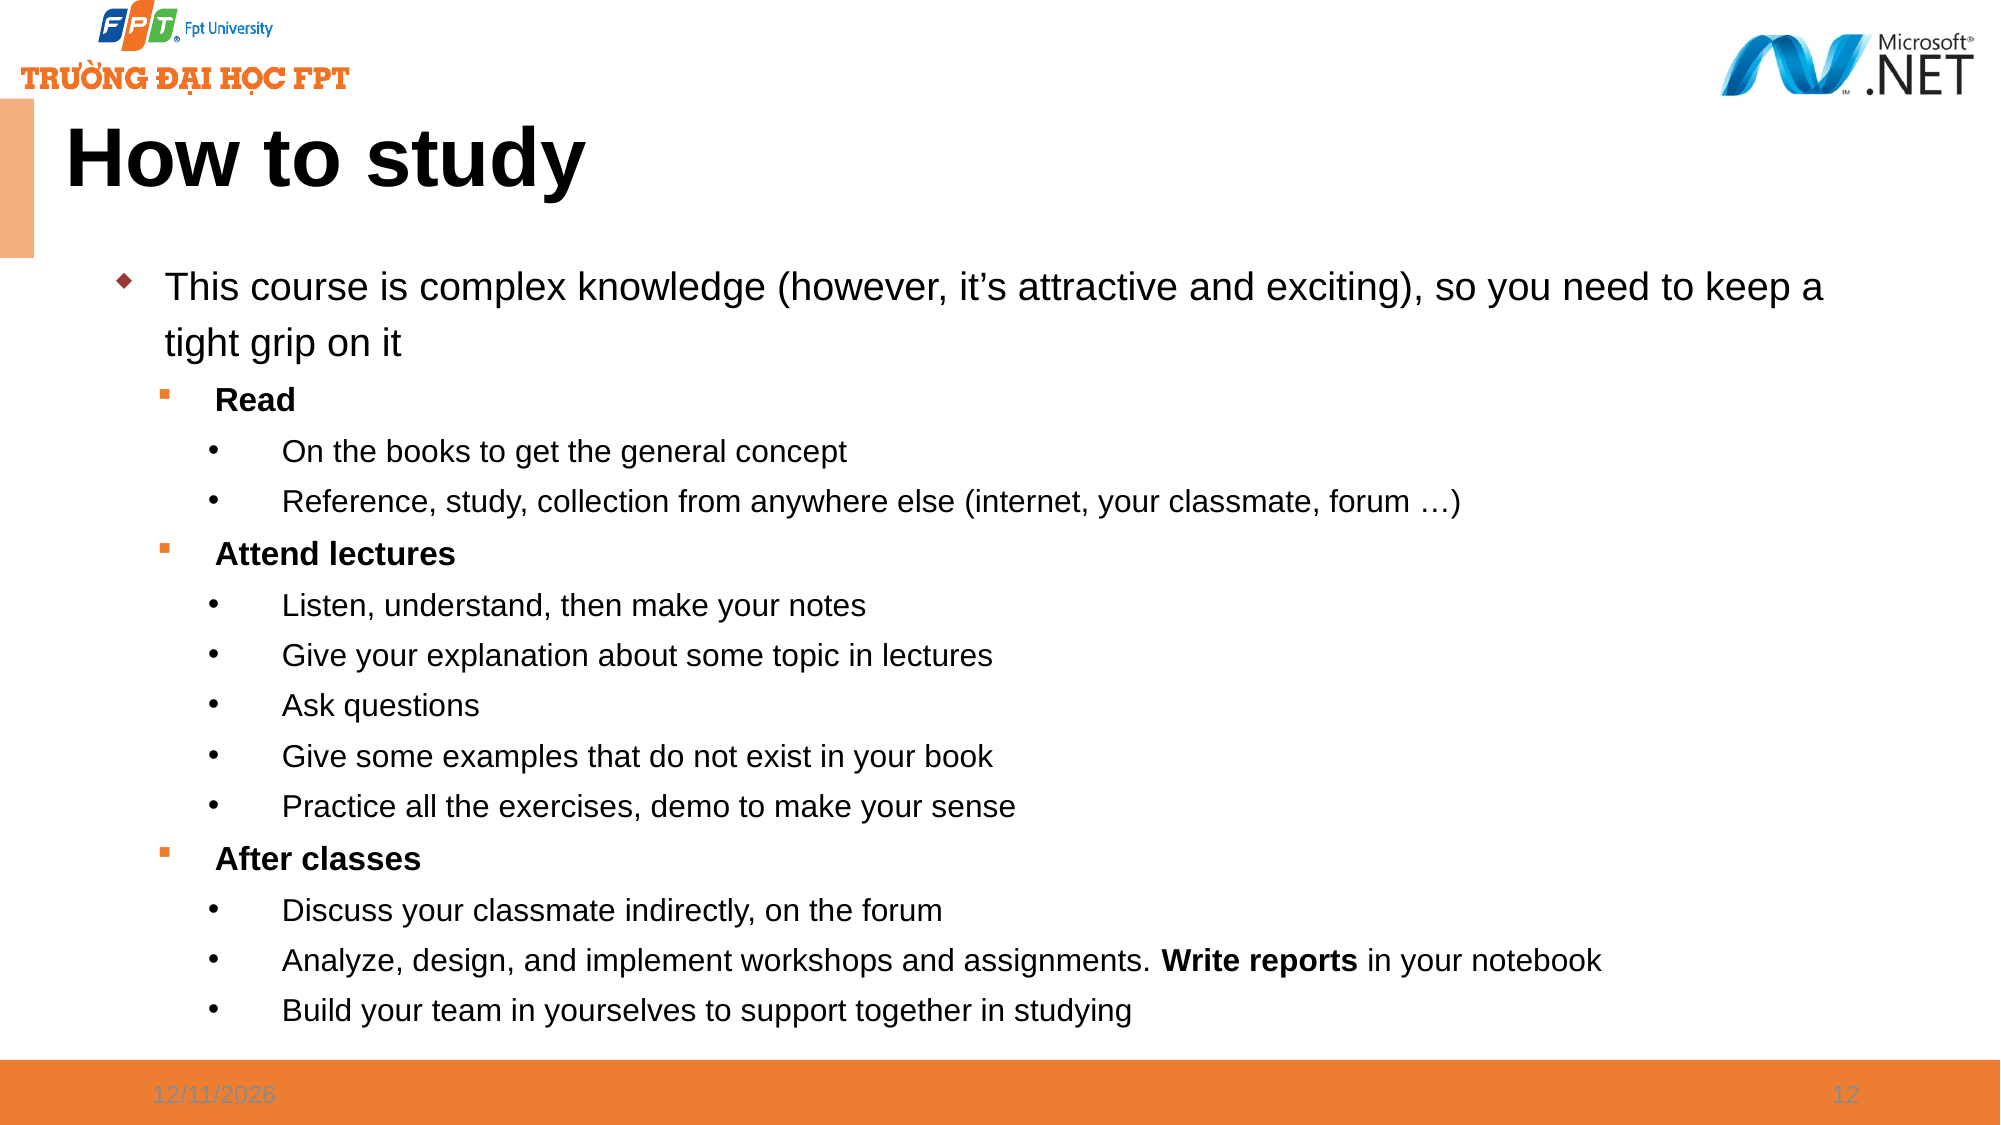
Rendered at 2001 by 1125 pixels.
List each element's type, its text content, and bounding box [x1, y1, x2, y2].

list This course is complex knowledge (however, it’s attractive and exciting), so you need to keep a tight grip on it Read On the books to get the general concept Reference, study, collection from anywhere else (internet, your classmate, forum …) Attend lectures Listen, understand, then make your notes Give your explanation about some topic in lectures Ask questions Give some examples that do not exist in your book Practice all the exercises, demo to make your sense After classes Discuss your classmate indirectly, on the forum Analyze, design, and implement workshops and assignments. Write reports in your notebook Build your team in yourselves to support together in studying [99, 243, 1919, 1036]
picture [1685, 0, 2001, 129]
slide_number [137, 1063, 588, 1123]
title How to study [50, 120, 1776, 199]
slide_number 12 [1424, 1063, 1875, 1123]
